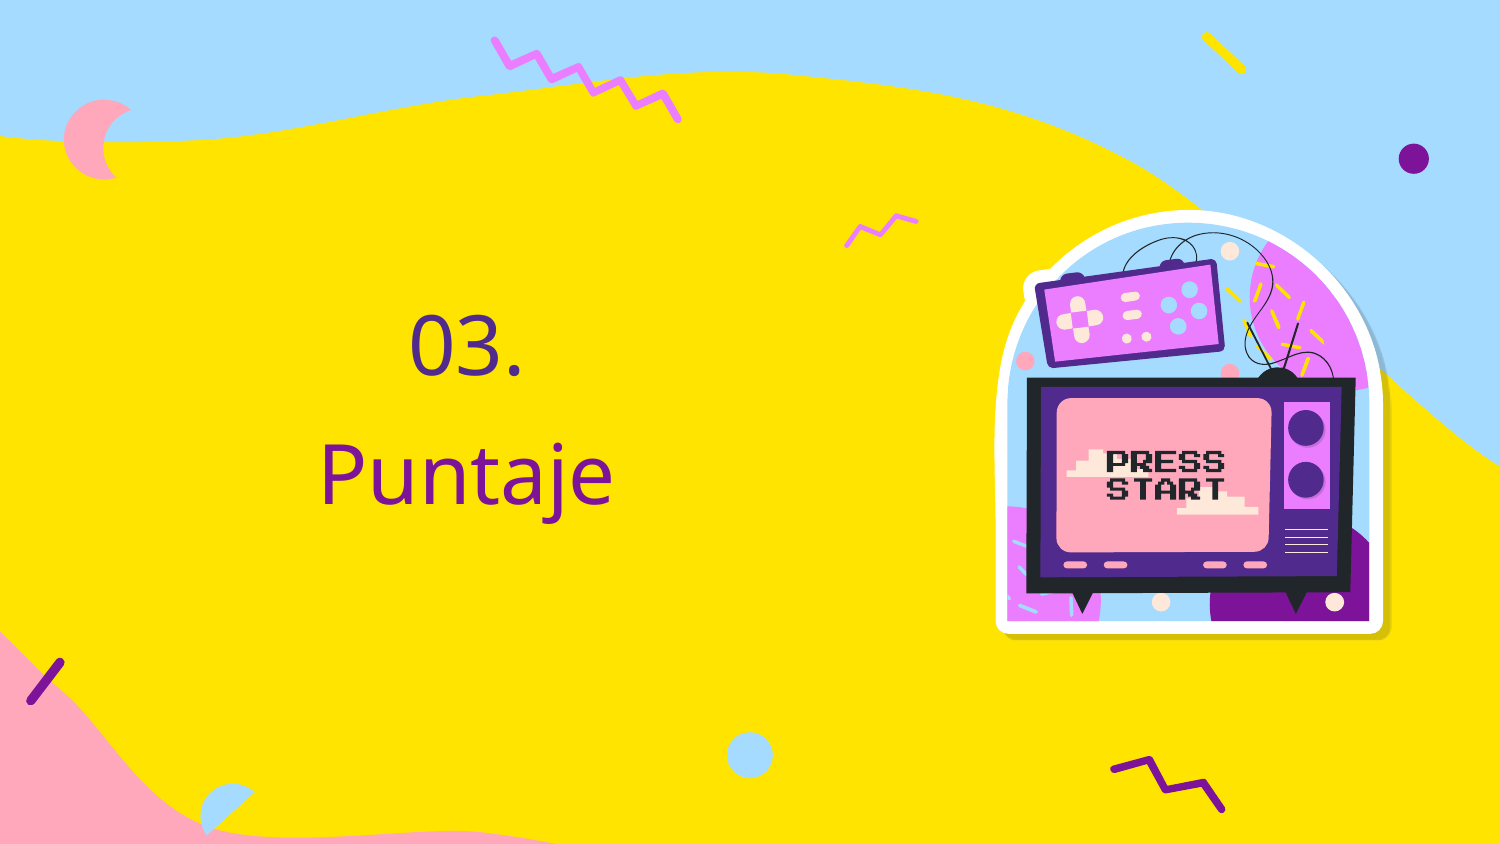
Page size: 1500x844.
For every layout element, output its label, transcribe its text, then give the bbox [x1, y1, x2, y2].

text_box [991, 209, 1384, 635]
title 03. [290, 272, 643, 411]
text_box [844, 213, 919, 248]
title Puntaje [118, 410, 816, 532]
